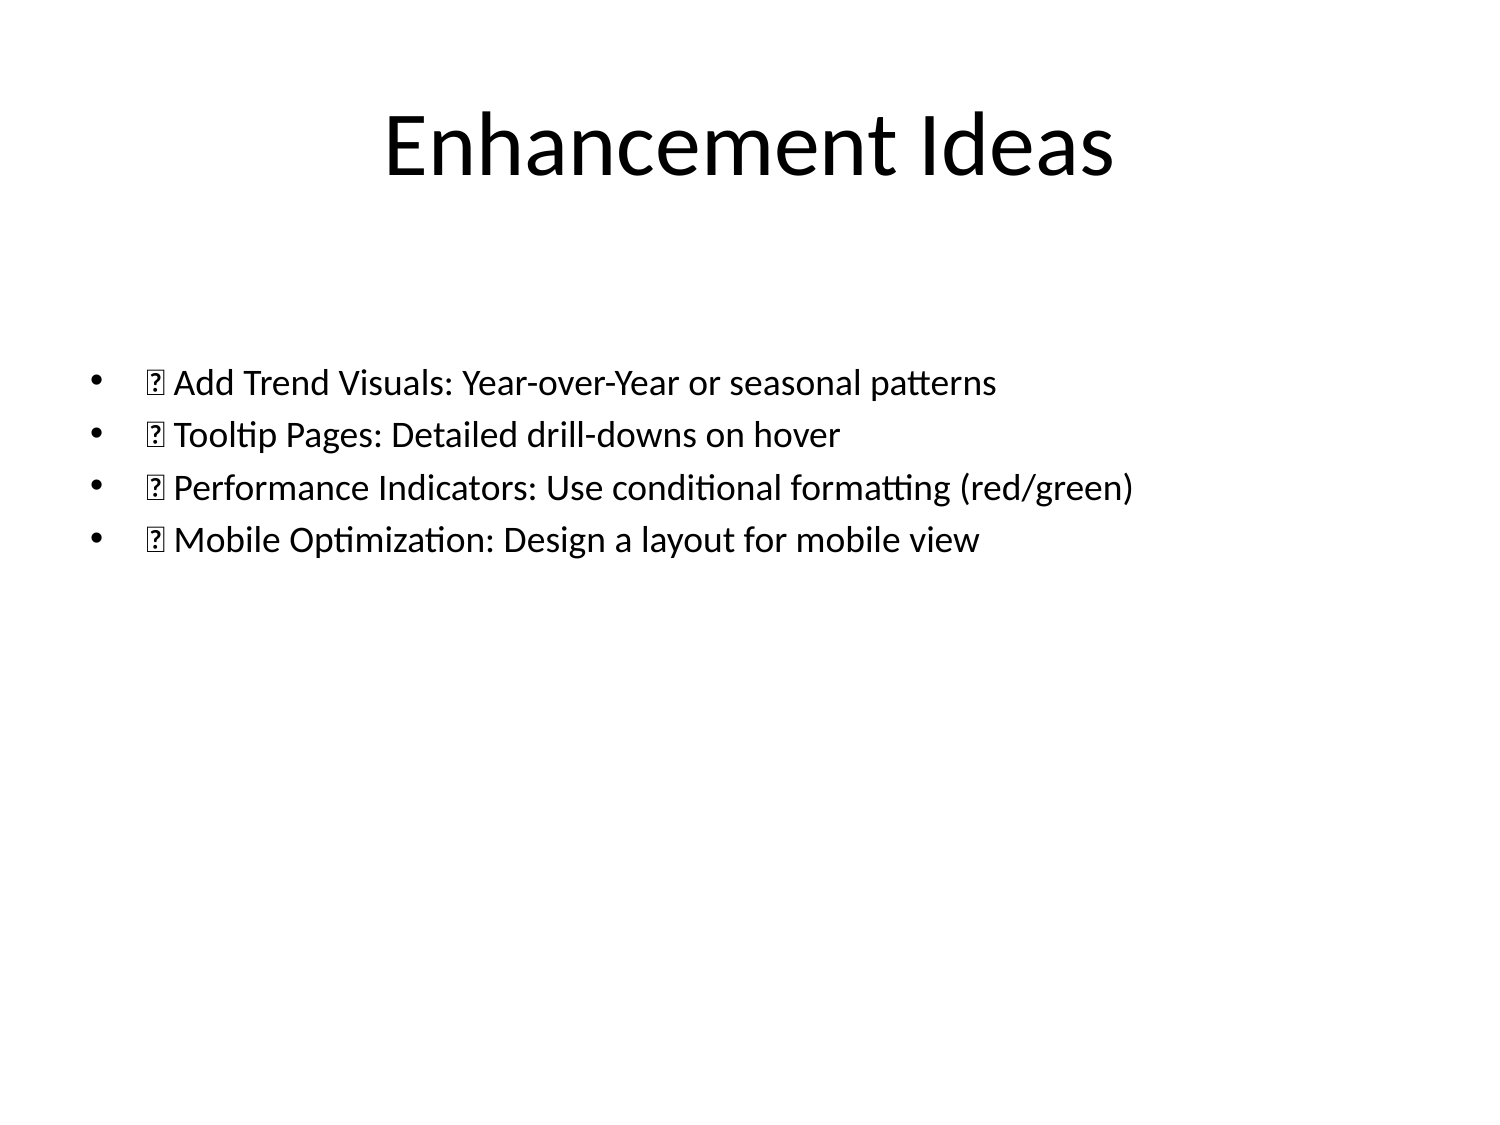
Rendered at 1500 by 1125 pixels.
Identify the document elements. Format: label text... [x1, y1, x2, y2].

title Enhancement Ideas [75, 45, 1425, 233]
list ✨ Add Trend Visuals: Year-over-Year or seasonal patterns ✨ Tooltip Pages: Detailed drill-downs on hover ✨ Performance Indicators: Use conditional formatting (red/green) ✨ Mobile Optimization: Design a layout for mobile view [75, 262, 1425, 1005]
